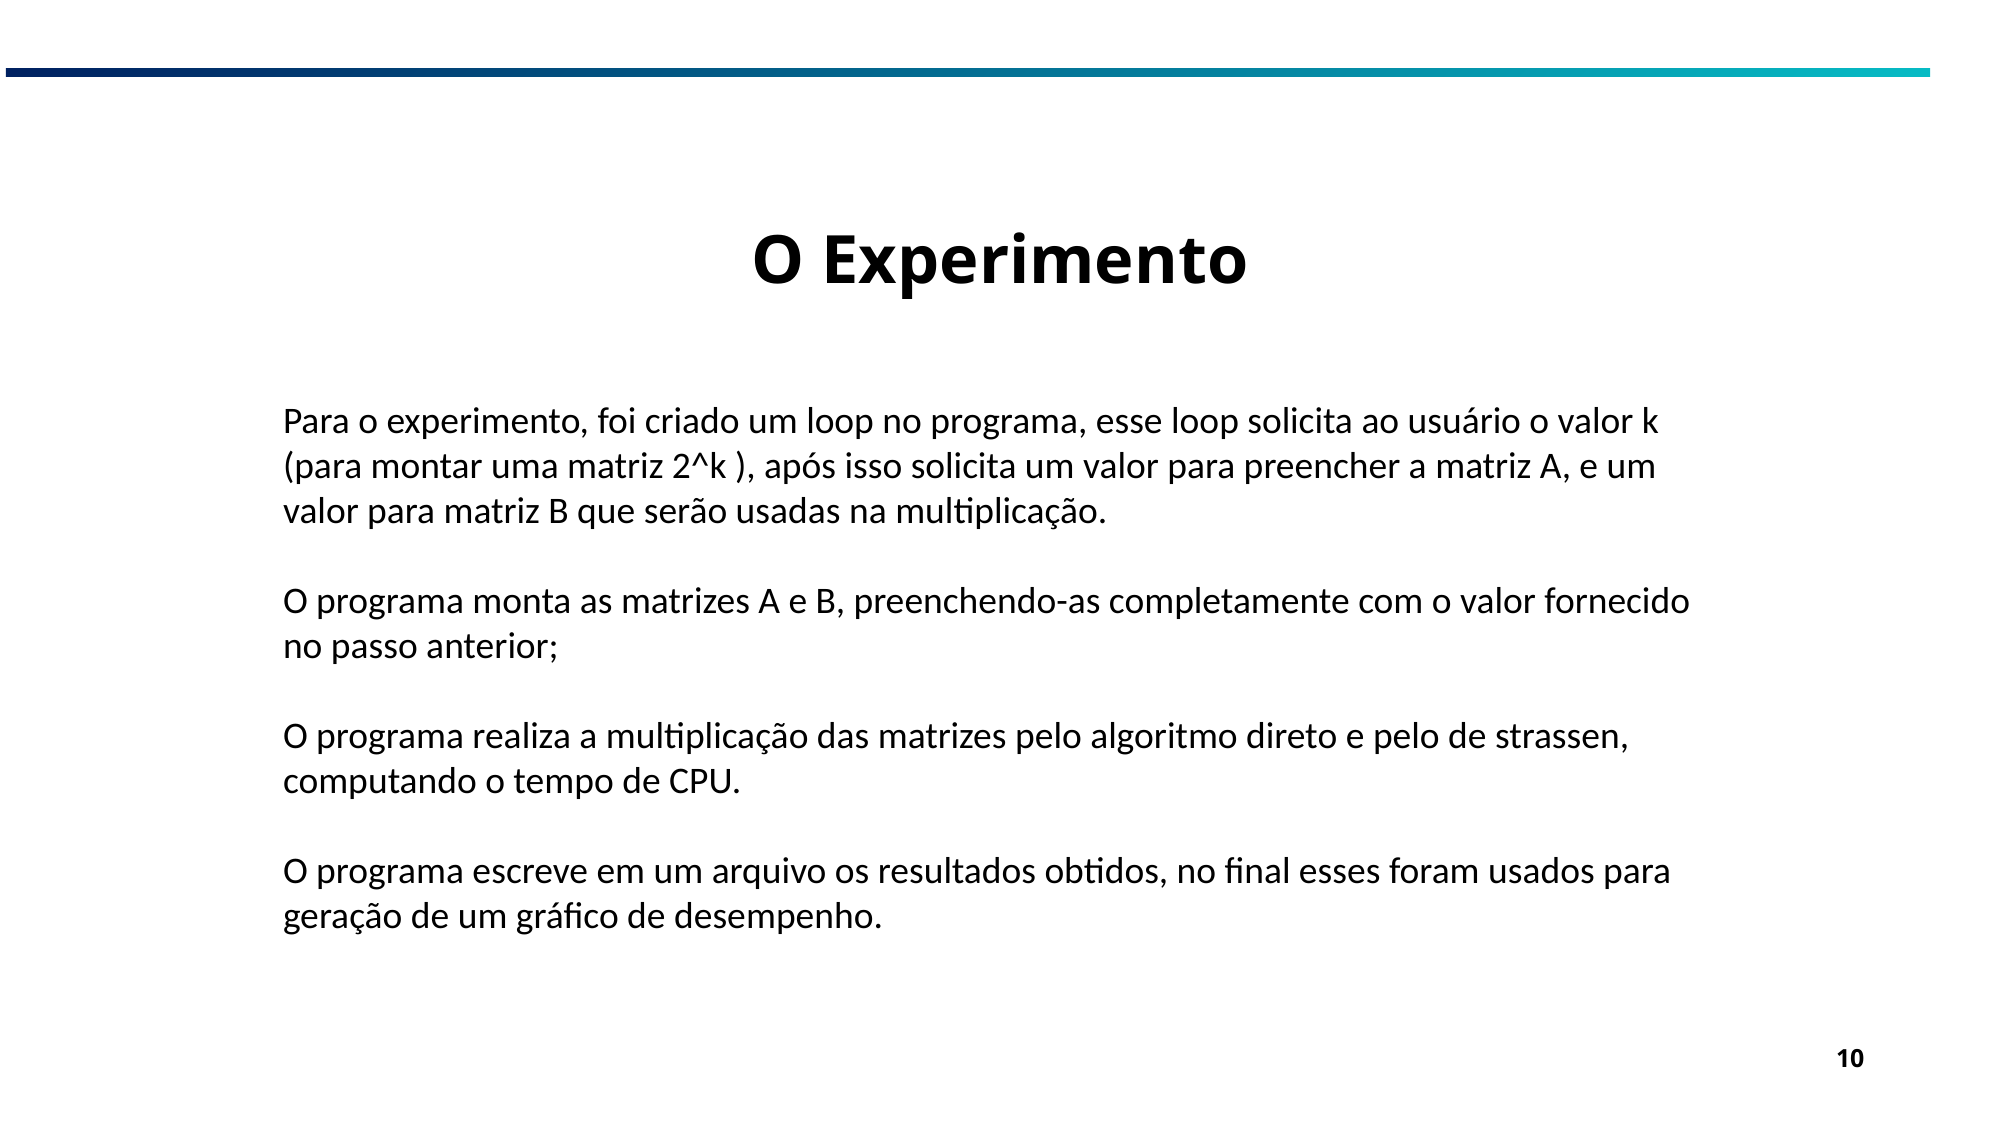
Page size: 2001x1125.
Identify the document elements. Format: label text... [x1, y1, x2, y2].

picture [669, 68, 678, 77]
text_box Para o experimento, foi criado um loop no programa, esse loop solicita ao usuário o valor k (para montar uma matriz 2^k ), após isso solicita um valor para preencher a matriz A, e um valor para matriz B que serão usadas na multiplicação. O programa monta as matrizes A e B, preenchendo-as completamente com o valor fornecido no passo anterior; O programa realiza a multiplicação das matrizes pelo algoritmo direto e pelo de strassen, computando o tempo de CPU. O programa escreve em um arquivo os resultados obtidos, no final esses foram usados para geração de um gráfico de desempenho. [268, 388, 1732, 944]
title O Experimento [293, 218, 1707, 300]
